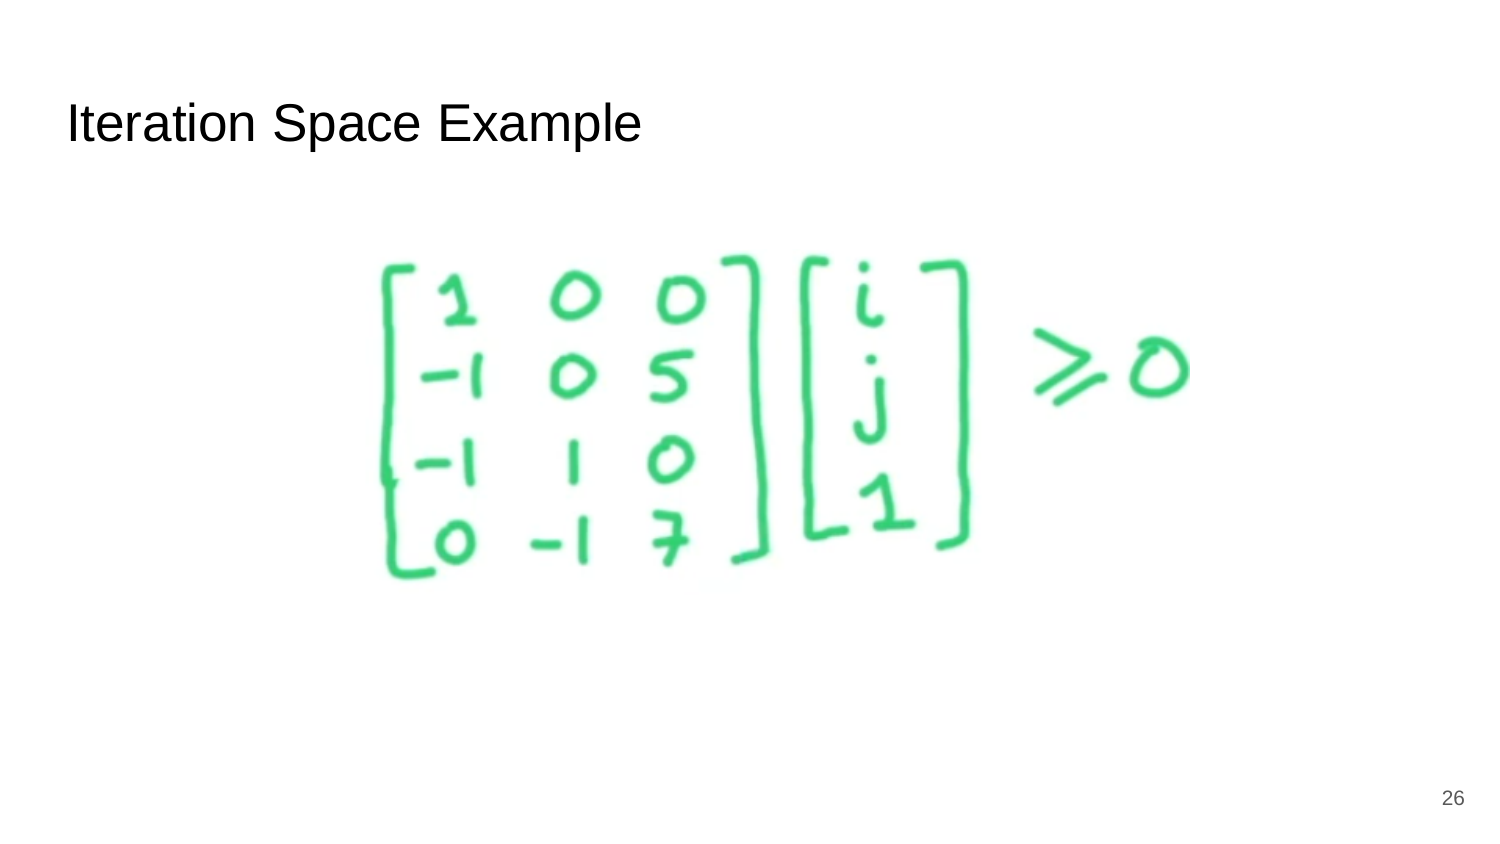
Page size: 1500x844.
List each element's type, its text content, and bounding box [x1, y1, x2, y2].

title Iteration Space Example [51, 72, 1449, 167]
slide_number ‹#› [1389, 764, 1480, 830]
picture [358, 248, 1190, 595]
